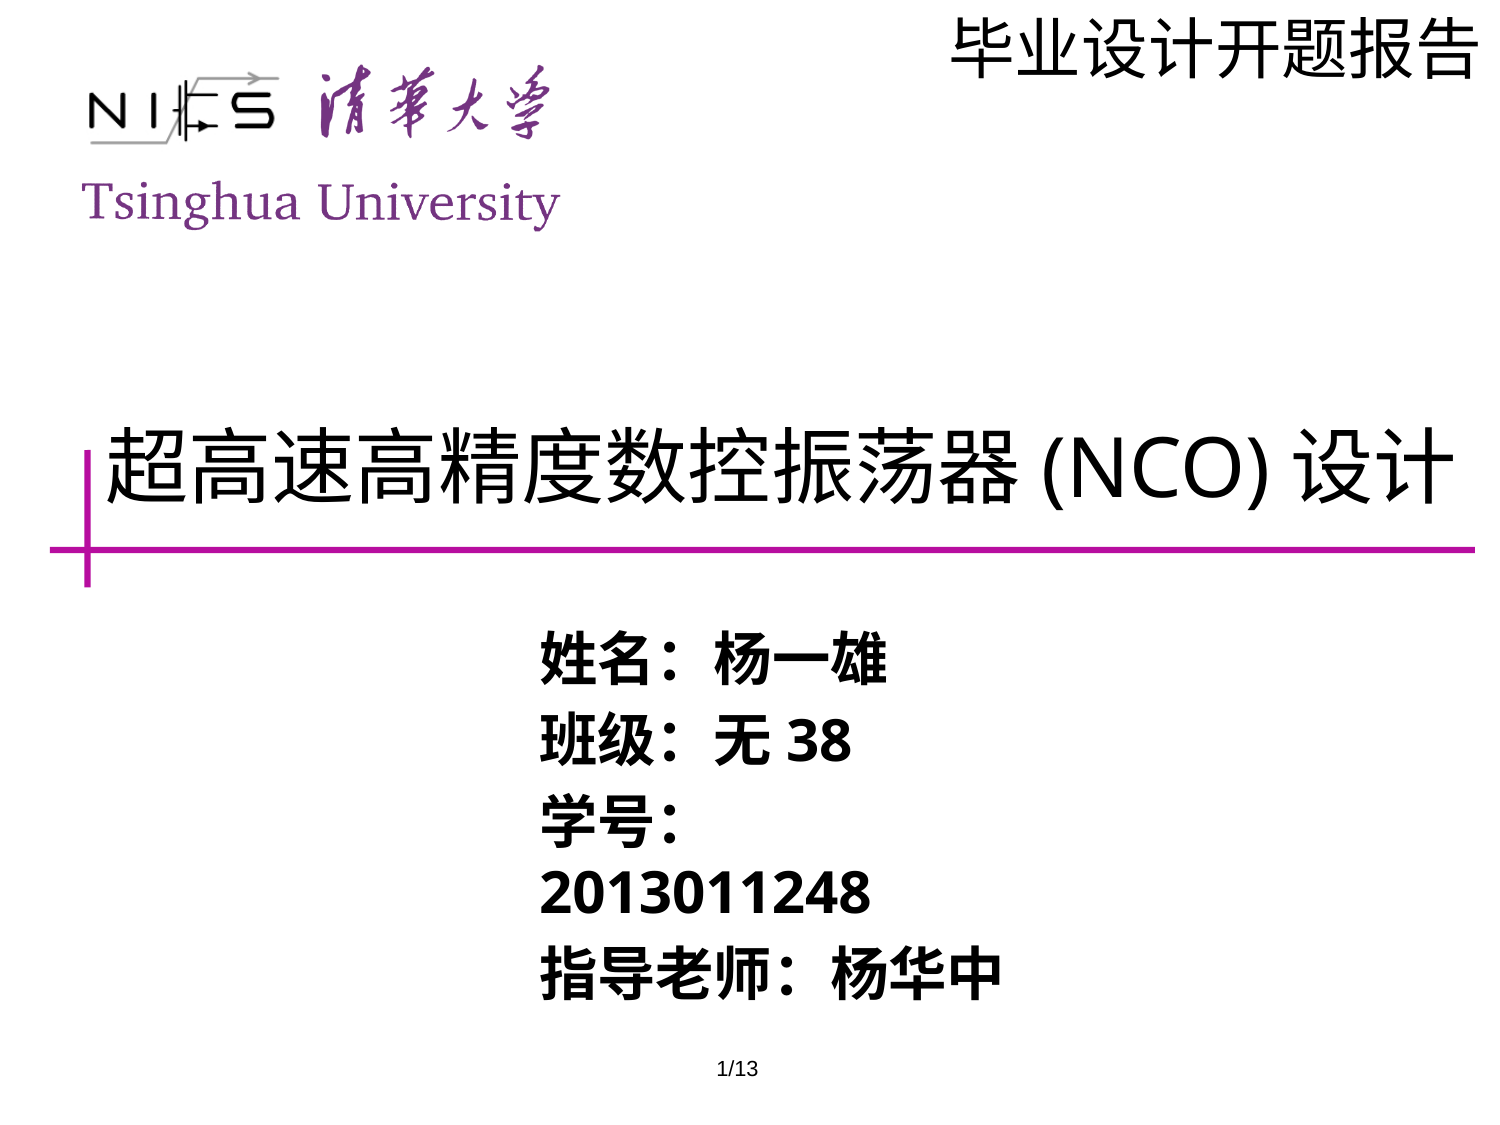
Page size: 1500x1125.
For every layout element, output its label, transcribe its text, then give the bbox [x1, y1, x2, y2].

subtitle 姓名：杨一雄 班级：无38 学号：2013011248 指导老师：杨华中 [523, 613, 1057, 984]
title 超高速高精度数控振荡器(NCO)设计 [80, 313, 1500, 615]
picture [78, 174, 563, 234]
picture [317, 62, 550, 140]
picture [50, 49, 316, 167]
footer 1/13 [499, 1046, 976, 1125]
text_box 毕业设计开题报告 [933, 0, 1498, 95]
